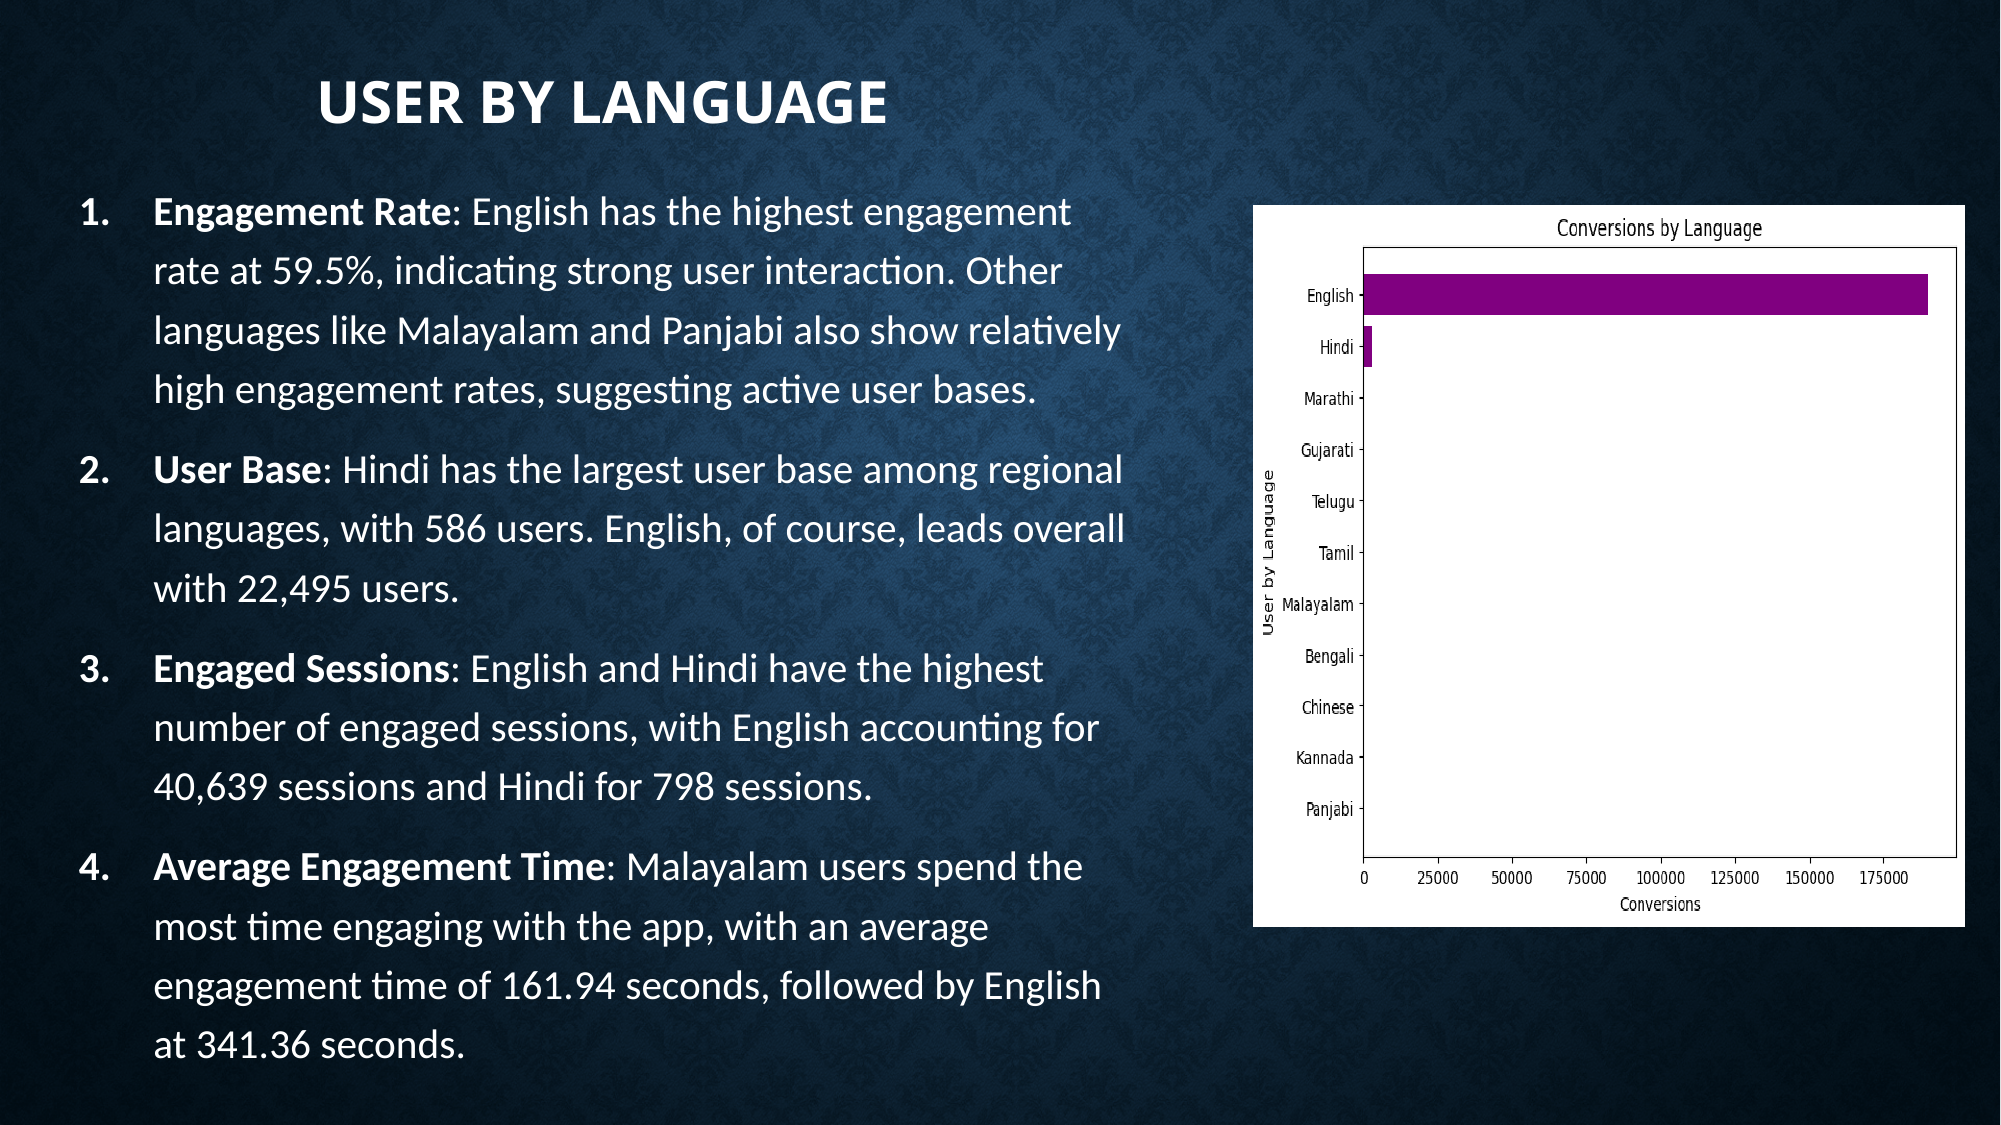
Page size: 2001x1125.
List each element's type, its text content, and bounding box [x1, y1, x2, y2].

picture [1253, 205, 1966, 928]
list Engagement Rate: English has the highest engagement rate at 59.5%, indicating strong user interaction. Other languages like Malayalam and Panjabi also show relatively high engagement rates, suggesting active user bases. User Base: Hindi has the largest user base among regional languages, with 586 users. English, of course, leads overall with 22,495 users. Engaged Sessions: English and Hindi have the highest number of engaged sessions, with English accounting for 40,639 sessions and Hindi for 798 sessions. Average Engagement Time: Malayalam users spend the most time engaging with the app, with an average engagement time of 161.94 seconds, followed by English at 341.36 seconds. [64, 166, 1143, 1087]
title User by Language [64, 38, 1143, 144]
